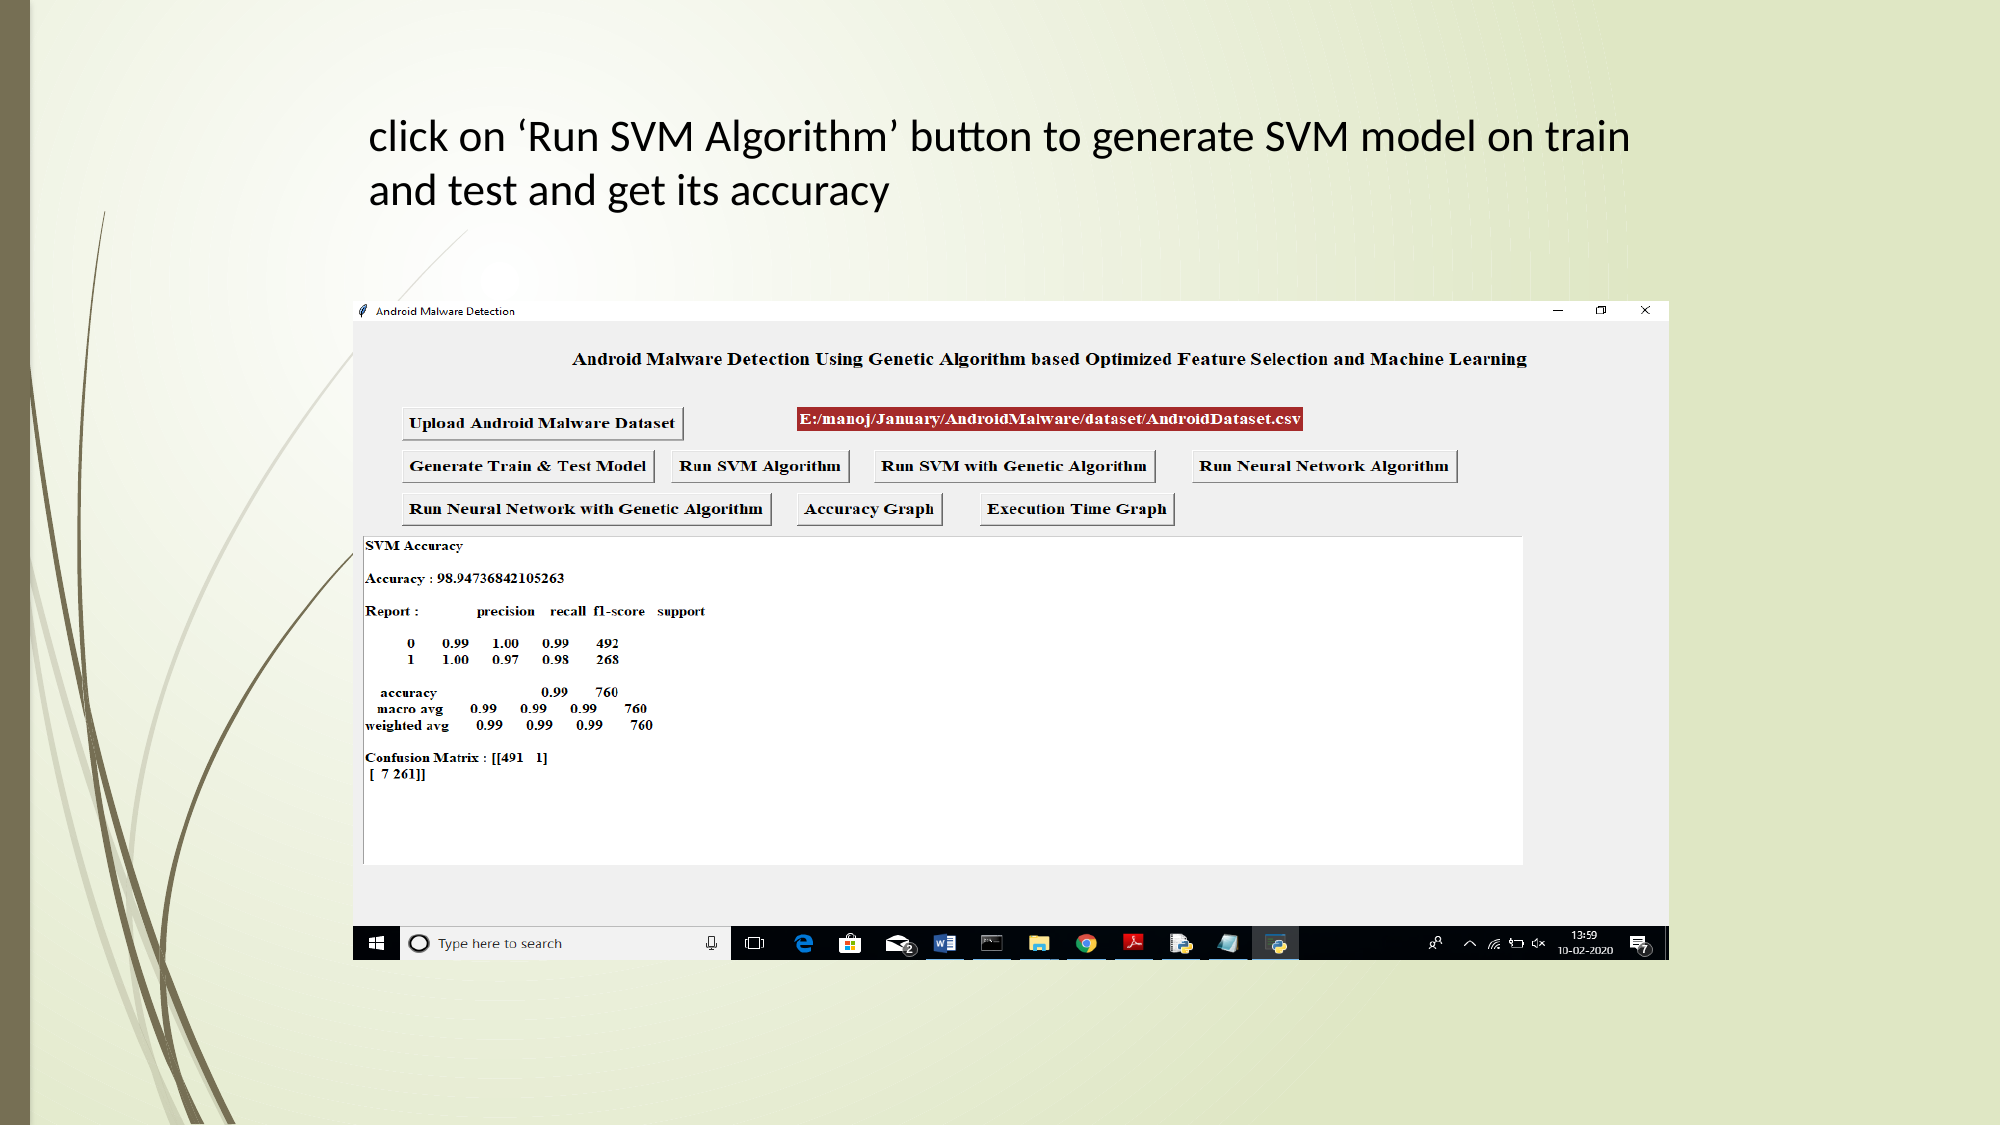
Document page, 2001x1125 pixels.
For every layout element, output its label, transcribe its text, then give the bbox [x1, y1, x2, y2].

picture [353, 301, 1669, 960]
text_box click on ‘Run SVM Algorithm’ button to generate SVM model on train and test and get its accuracy [353, 98, 1669, 223]
